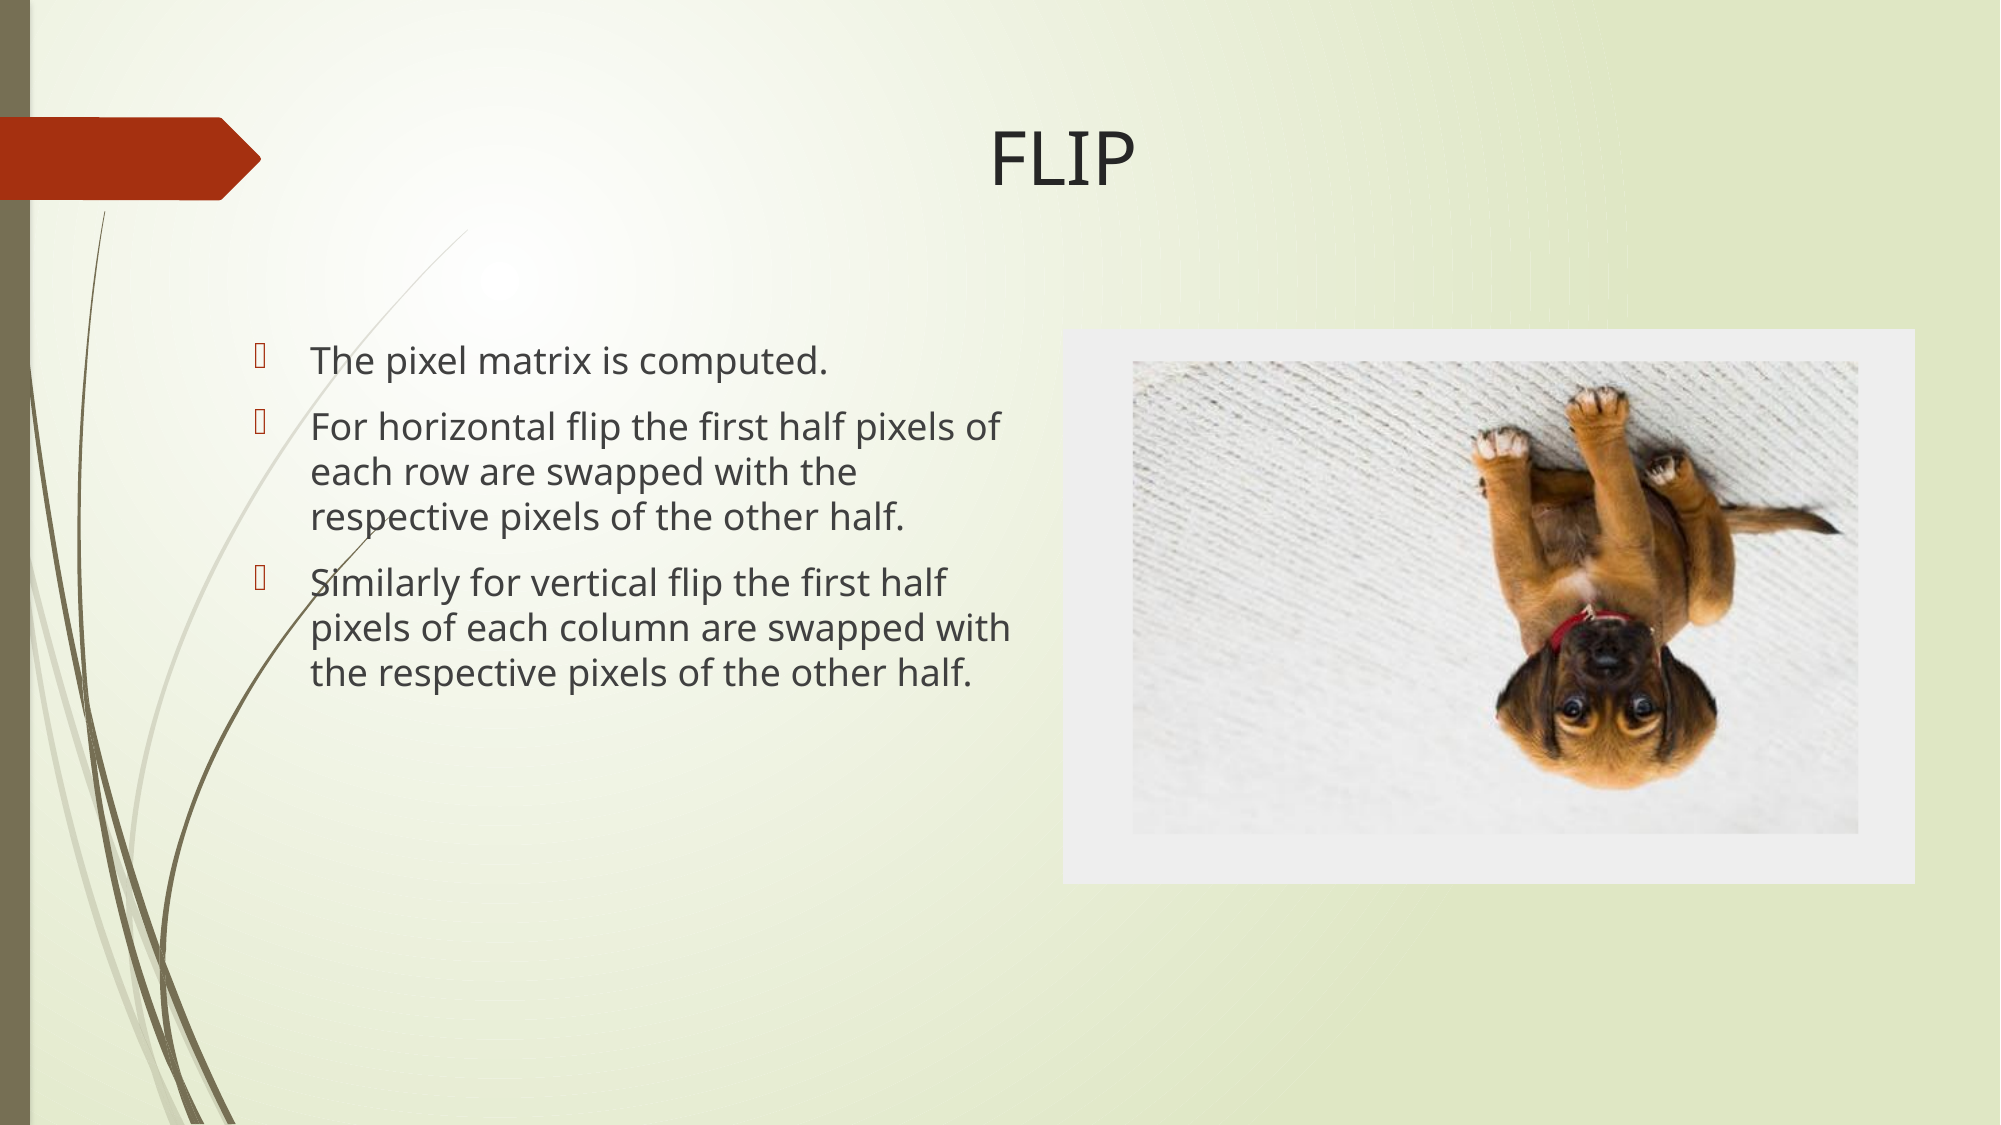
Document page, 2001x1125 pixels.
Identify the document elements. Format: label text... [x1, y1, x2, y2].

list The pixel matrix is computed. For horizontal flip the first half pixels of each row are swapped with the respective pixels of the other half. Similarly for vertical flip the first half pixels of each column are swapped with the respective pixels of the other half. [238, 329, 1037, 950]
picture [1062, 329, 1915, 884]
title FLIP [238, 102, 1888, 313]
